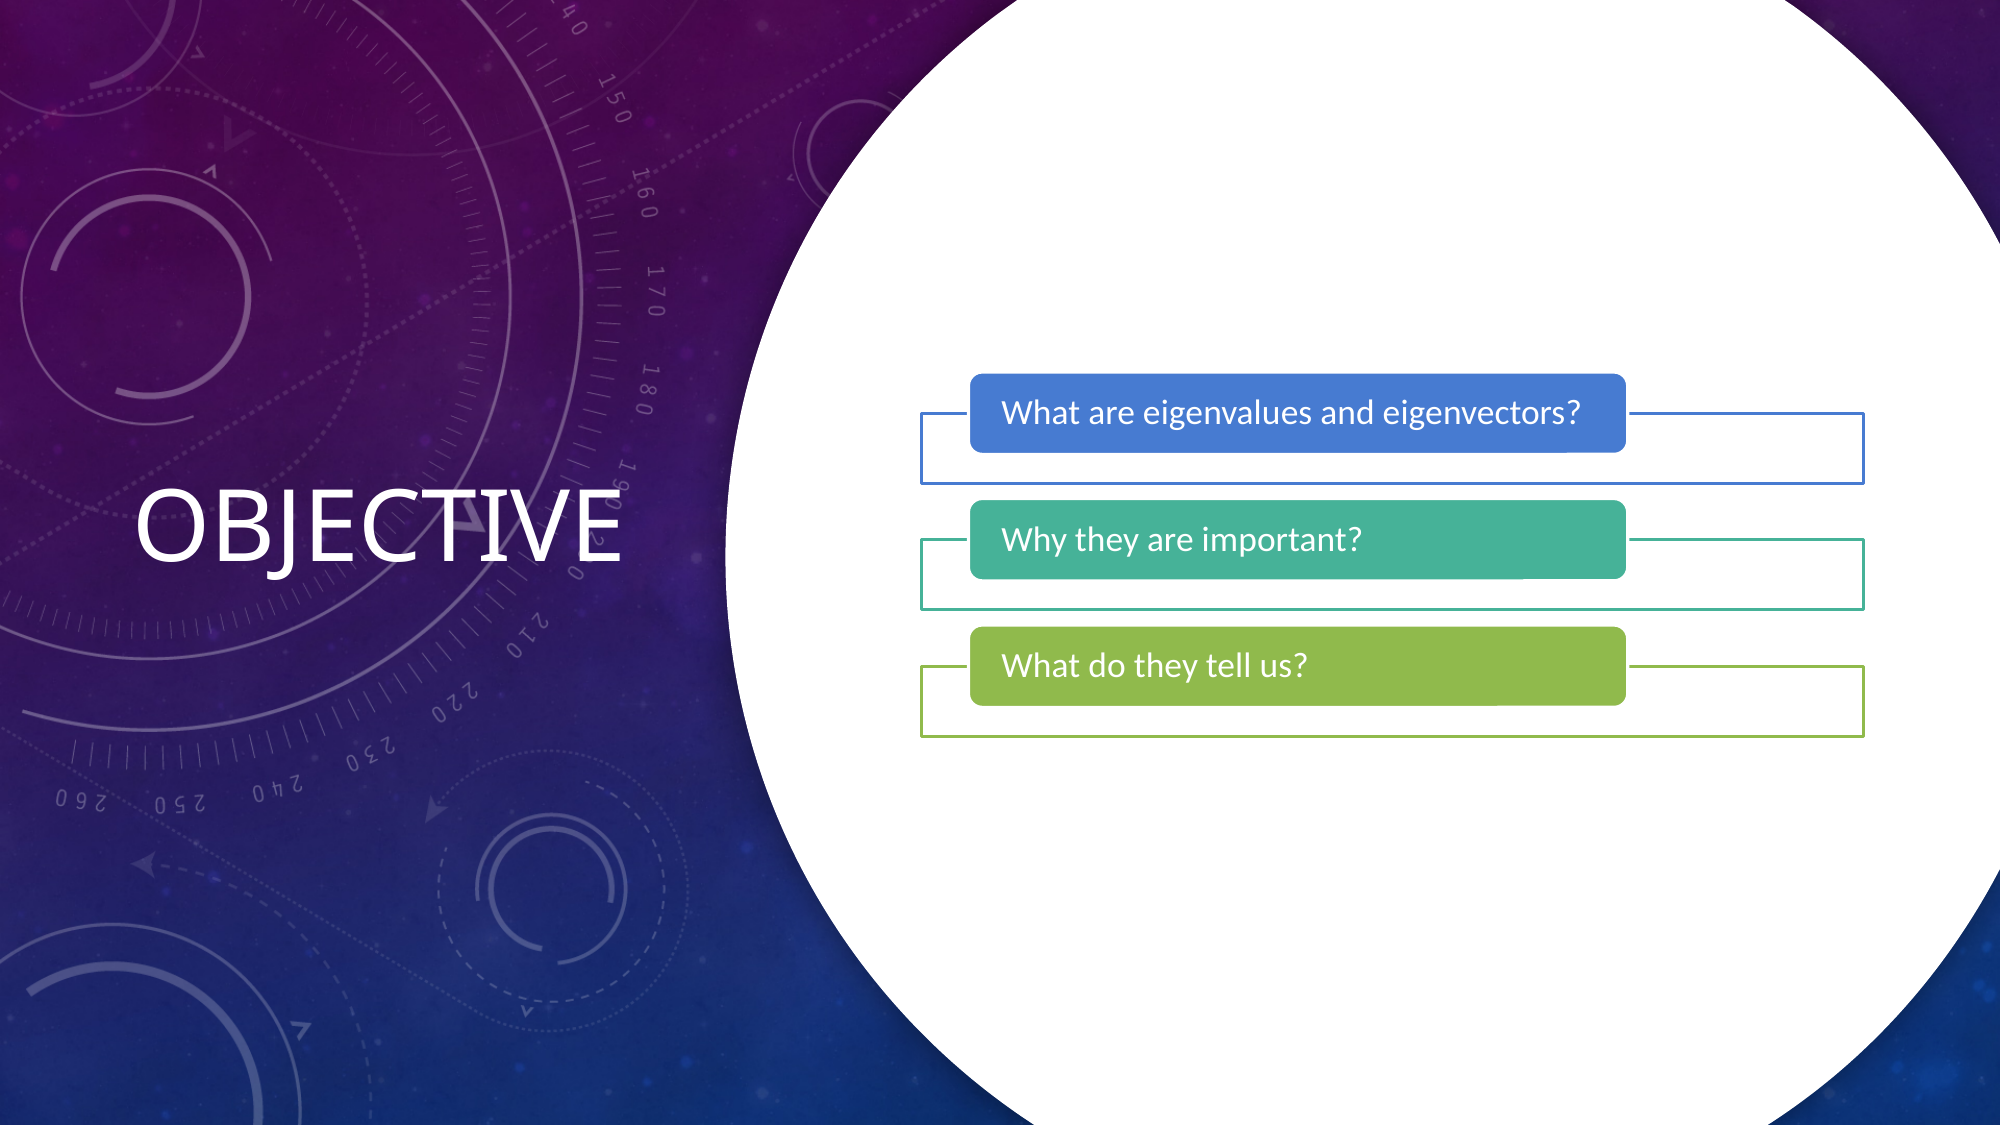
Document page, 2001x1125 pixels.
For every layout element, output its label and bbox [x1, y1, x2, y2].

picture [0, 0, 2000, 1125]
list [921, 129, 1864, 979]
